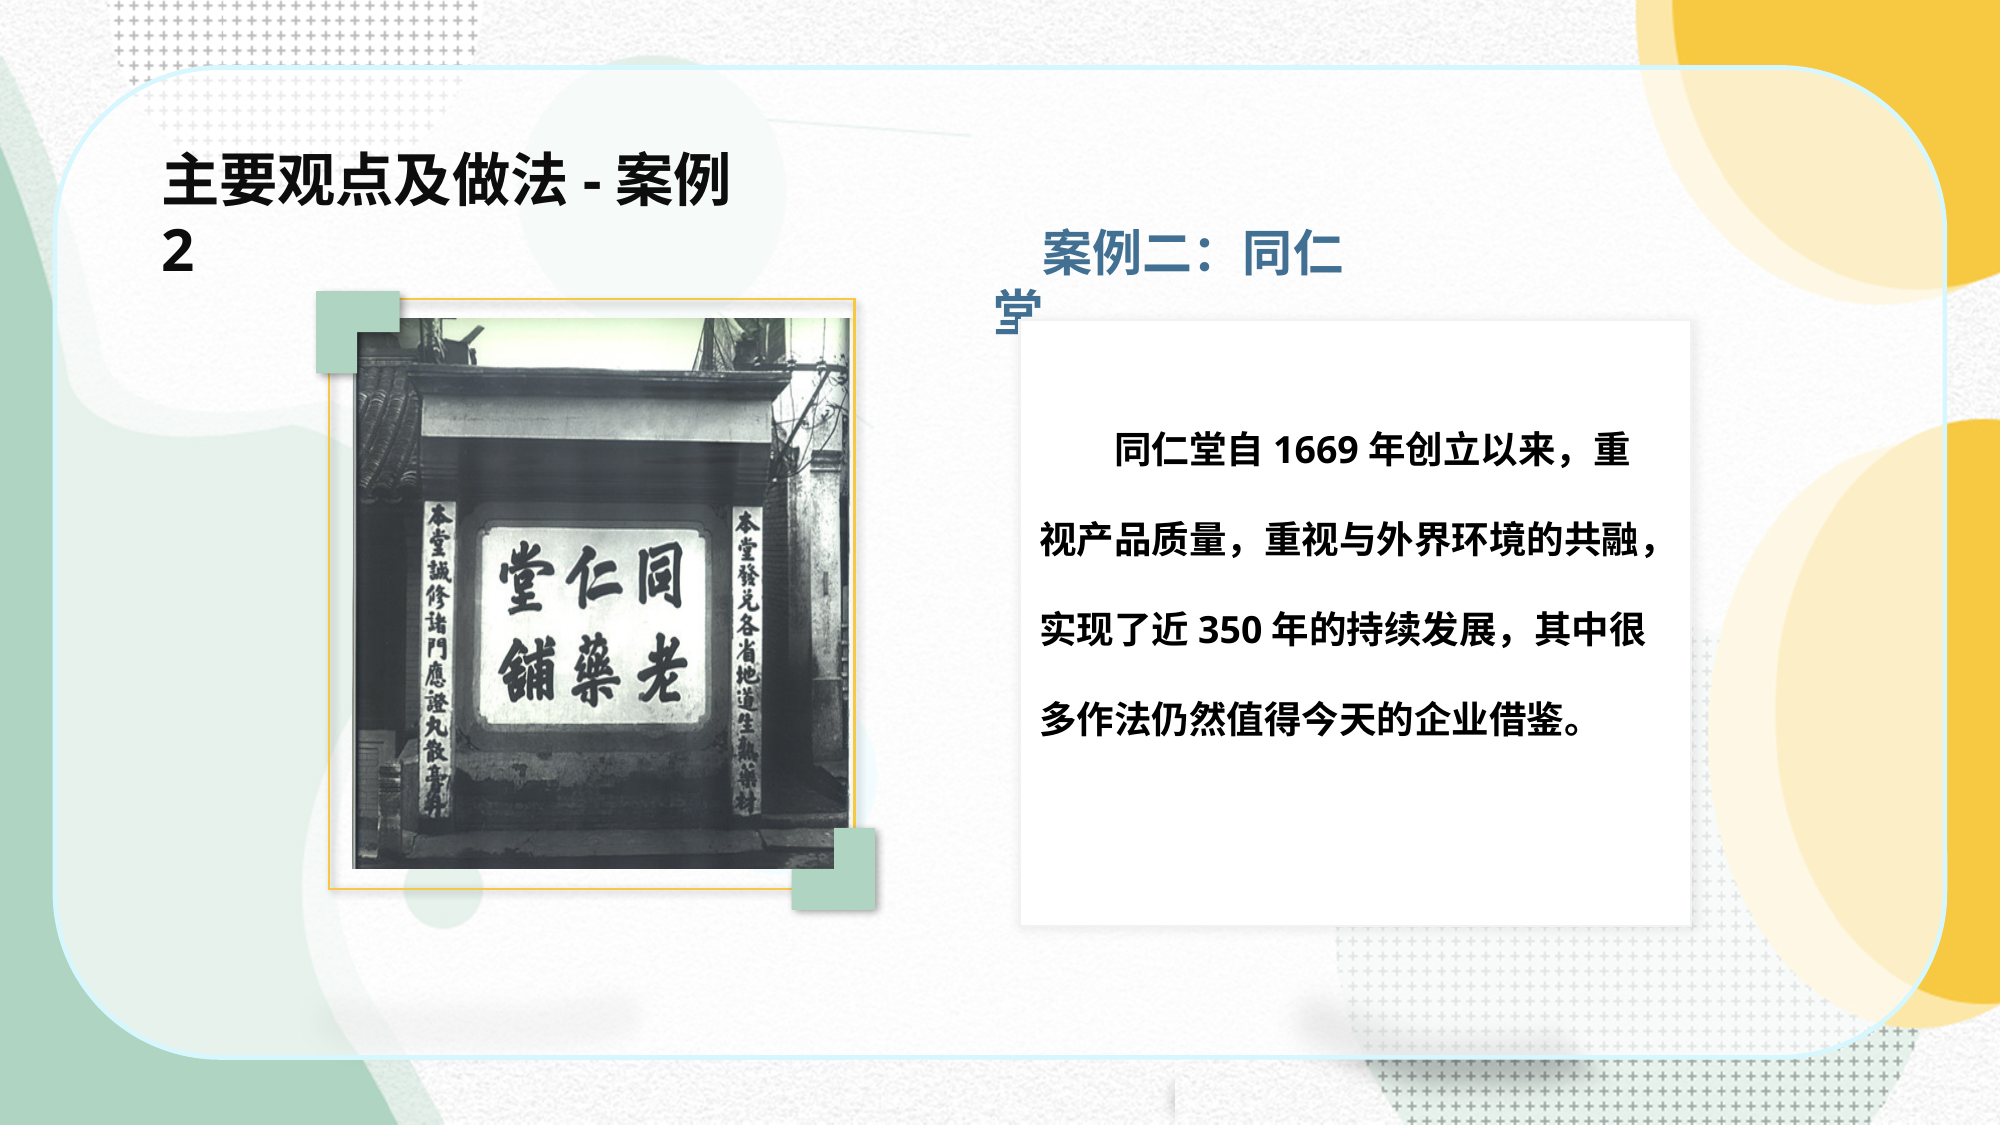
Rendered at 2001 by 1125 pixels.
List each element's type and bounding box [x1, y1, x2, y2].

text_box [0, 0, 2000, 1125]
text_box [316, 291, 875, 910]
